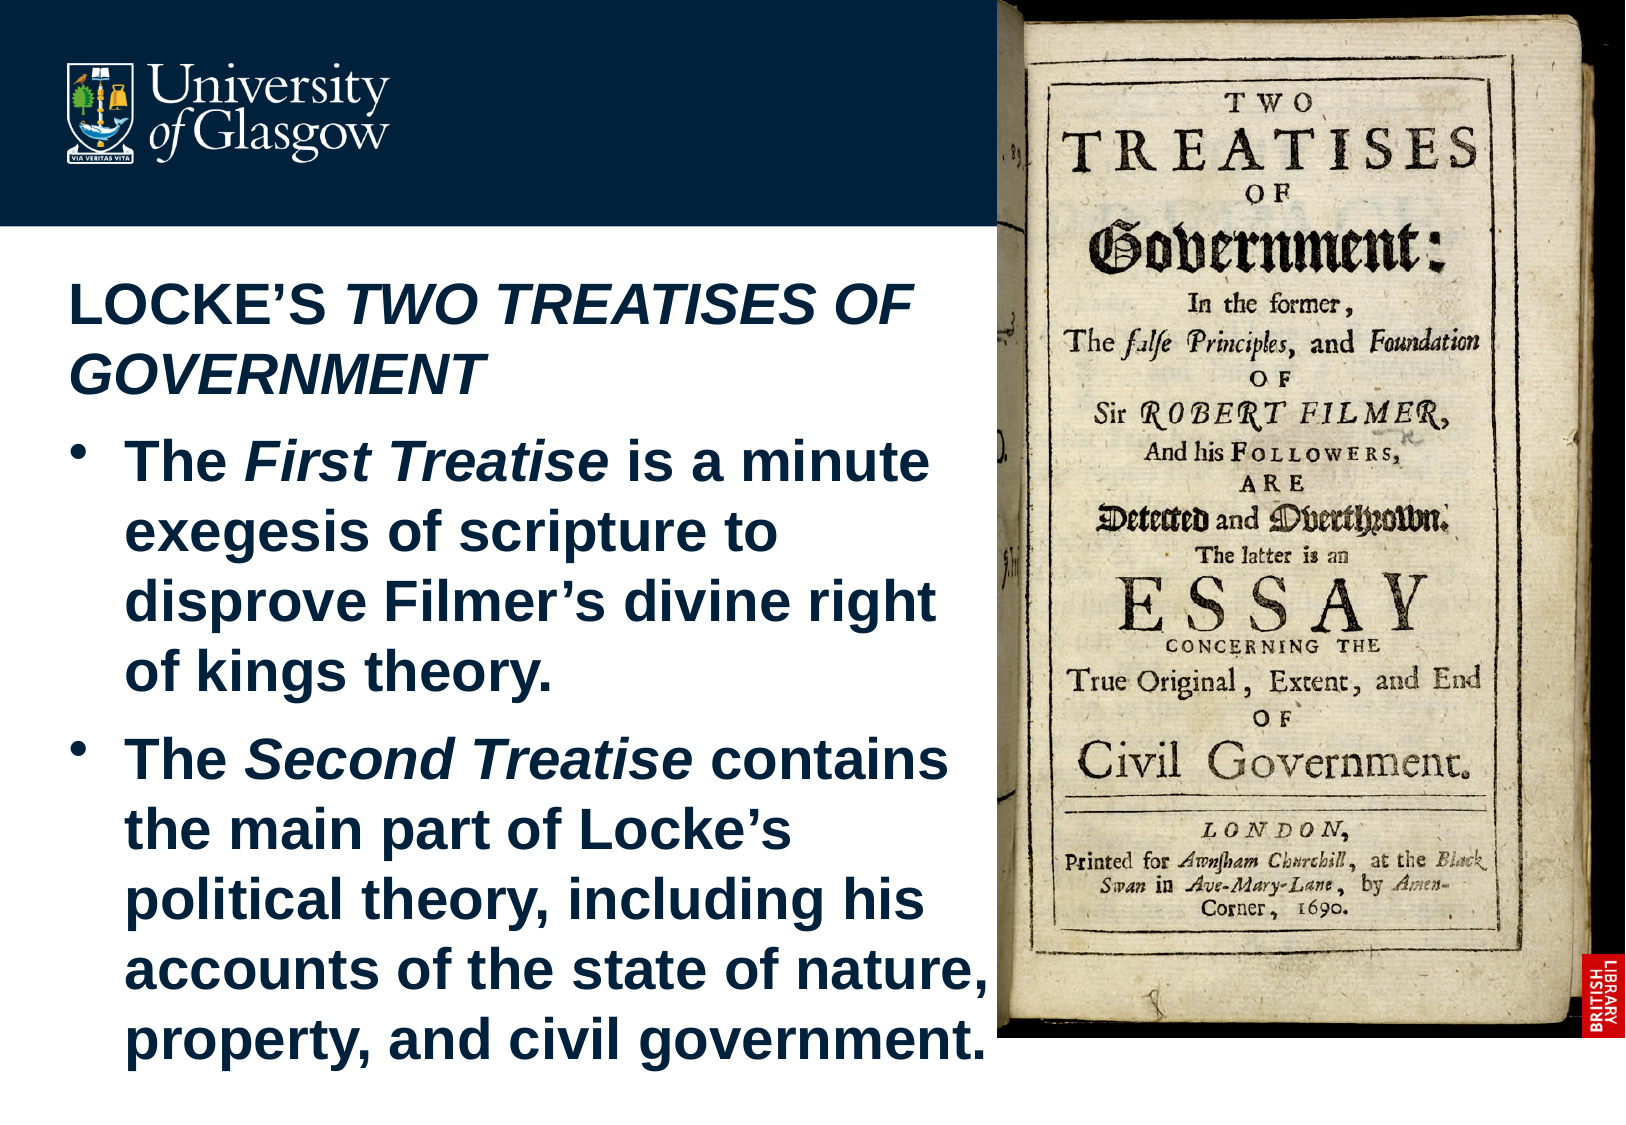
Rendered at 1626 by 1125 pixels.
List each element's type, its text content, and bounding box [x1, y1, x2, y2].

picture [997, 0, 1625, 1038]
picture [67, 61, 391, 164]
list LOCKE’S TWO TREATISES OF GOVERNMENT The First Treatise is a minute exegesis of scripture to disprove Filmer’s divine right of kings theory. The Second Treatise contains the main part of Locke’s political theory, including his accounts of the state of nature, property, and civil government. [68, 265, 999, 1058]
